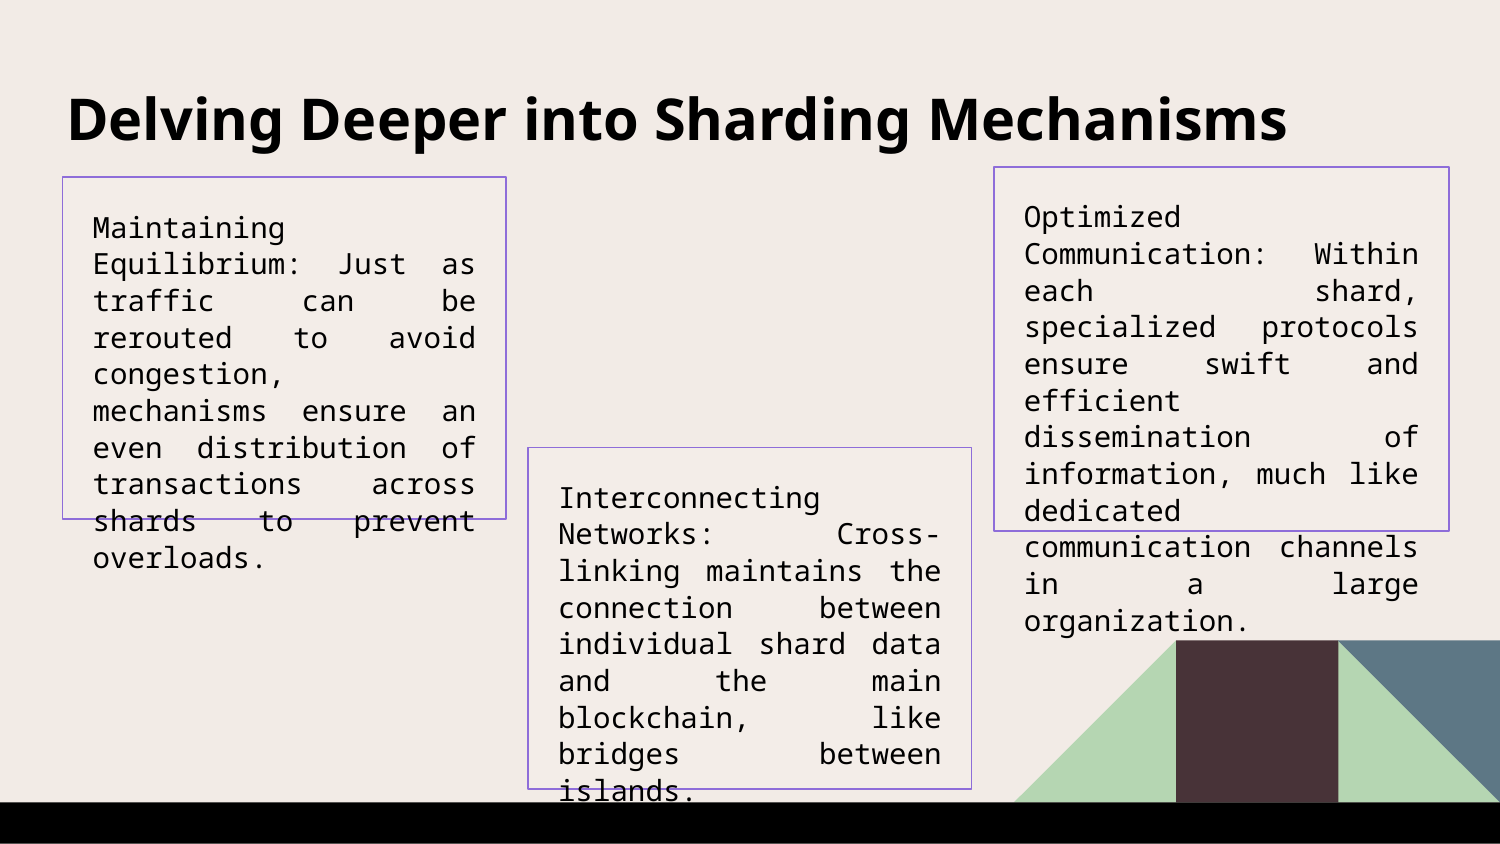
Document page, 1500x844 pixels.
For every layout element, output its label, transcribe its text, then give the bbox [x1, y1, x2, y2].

text_box Maintaining Equilibrium: Just as traffic can be rerouted to avoid congestion, mechanisms ensure an even distribution of transactions across shards to prevent overloads. [62, 177, 507, 519]
text_box Optimized Communication: Within each shard, specialized protocols ensure swift and efficient dissemination of information, much like dedicated communication channels in a large organization. [993, 166, 1449, 531]
text_box Interconnecting Networks: Cross-linking maintains the connection between individual shard data and the main blockchain, like bridges between islands. [528, 447, 972, 789]
title Delving Deeper into Sharding Mechanisms [51, 67, 1449, 167]
